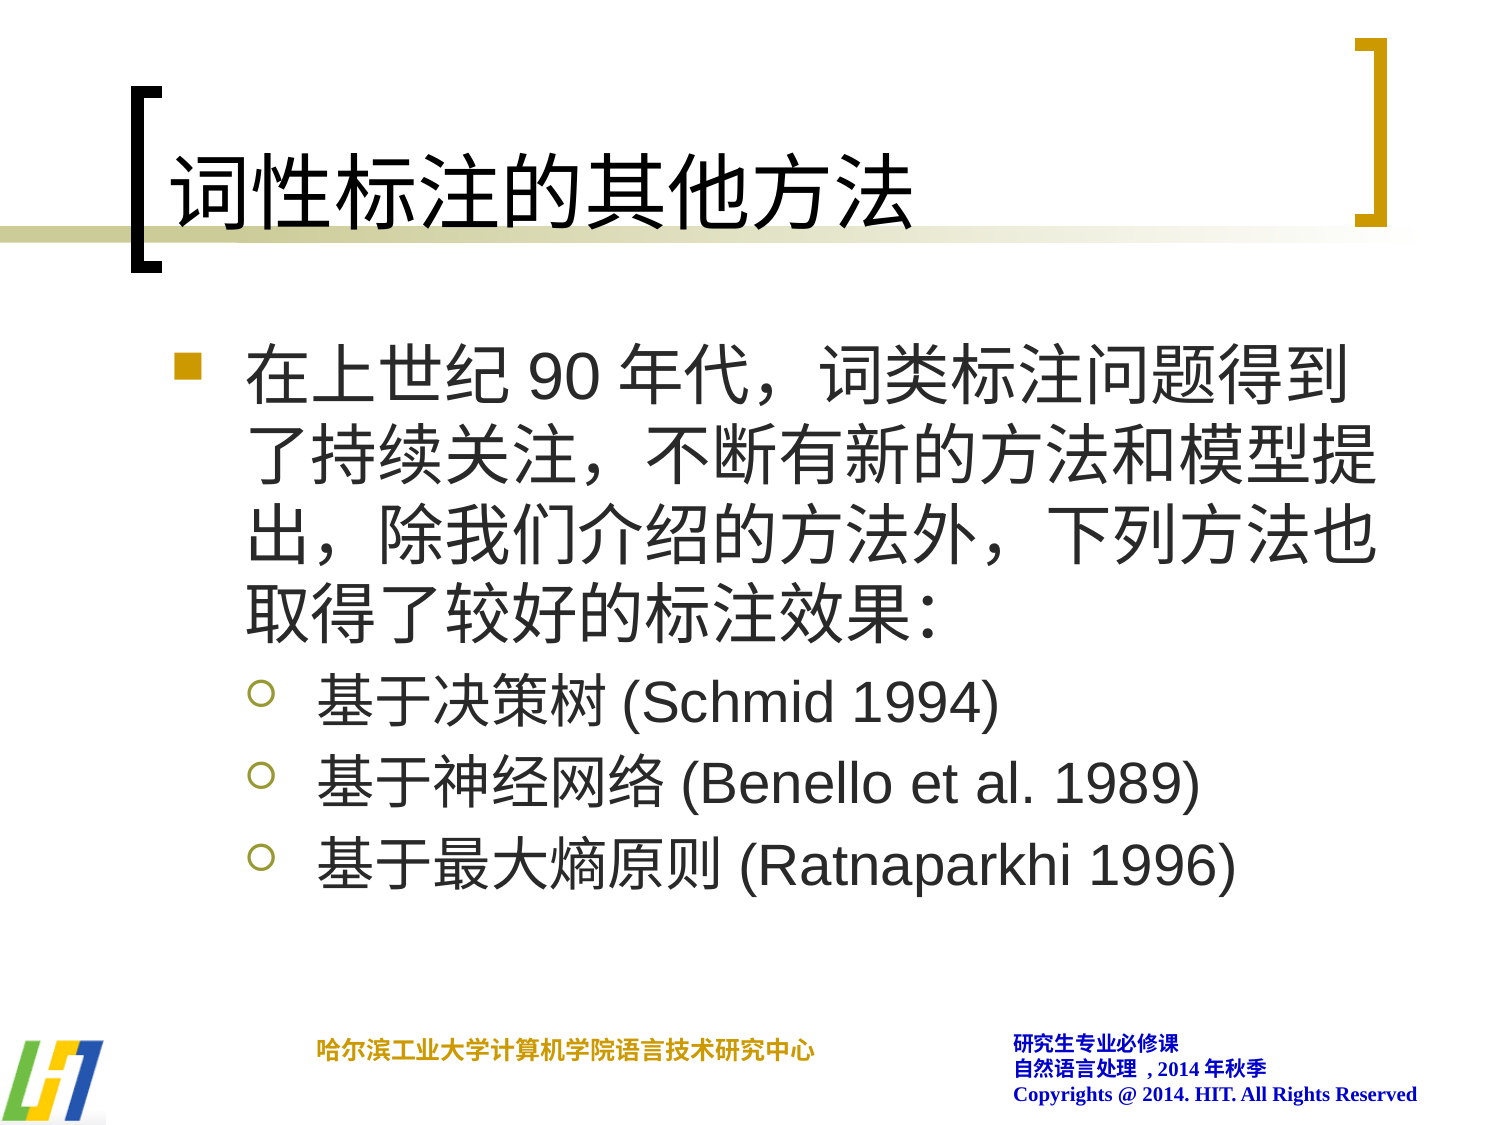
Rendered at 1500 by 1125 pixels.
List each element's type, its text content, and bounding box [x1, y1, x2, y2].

title 词性标注的其他方法 [152, 15, 1328, 248]
list 在上世纪90年代，词类标注问题得到了持续关注，不断有新的方法和模型提出，除我们介绍的方法外，下列方法也取得了较好的标注效果： 基于决策树(Schmid 1994) 基于神经网络(Benello et al. 1989) 基于最大熵原则(Ratnaparkhi 1996) [155, 324, 1413, 1001]
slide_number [997, 1022, 1454, 1125]
picture [0, 1034, 106, 1125]
footer 哈尔滨工业大学计算机学院语言技术研究中心 [300, 1026, 987, 1125]
